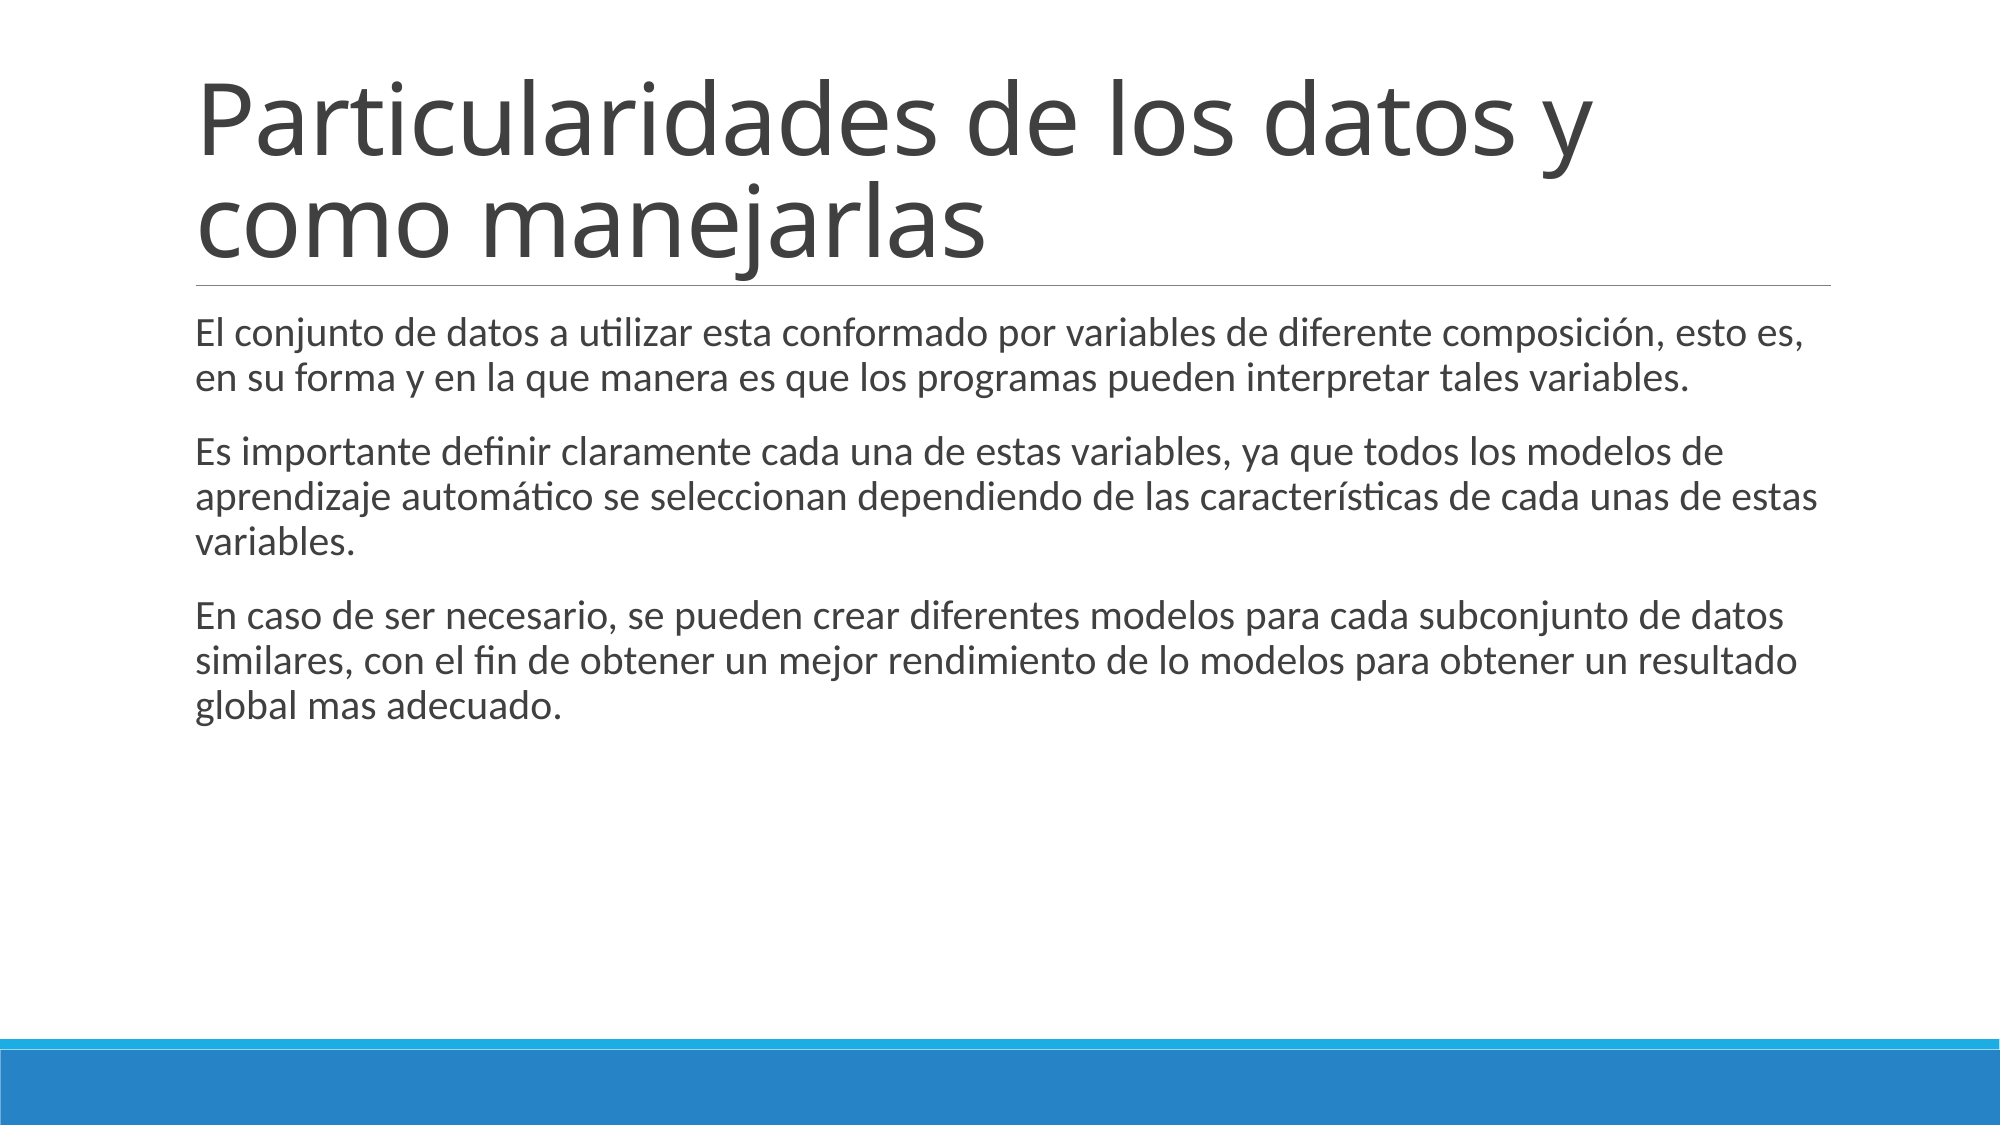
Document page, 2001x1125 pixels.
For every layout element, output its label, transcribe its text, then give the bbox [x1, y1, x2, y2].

list El conjunto de datos a utilizar esta conformado por variables de diferente composición, esto es, en su forma y en la que manera es que los programas pueden interpretar tales variables. Es importante definir claramente cada una de estas variables, ya que todos los modelos de aprendizaje automático se seleccionan dependiendo de las características de cada unas de estas variables. En caso de ser necesario, se pueden crear diferentes modelos para cada subconjunto de datos similares, con el fin de obtener un mejor rendimiento de lo modelos para obtener un resultado global mas adecuado. [180, 302, 1830, 963]
title Particularidades de los datos y como manejarlas [180, 47, 1830, 285]
